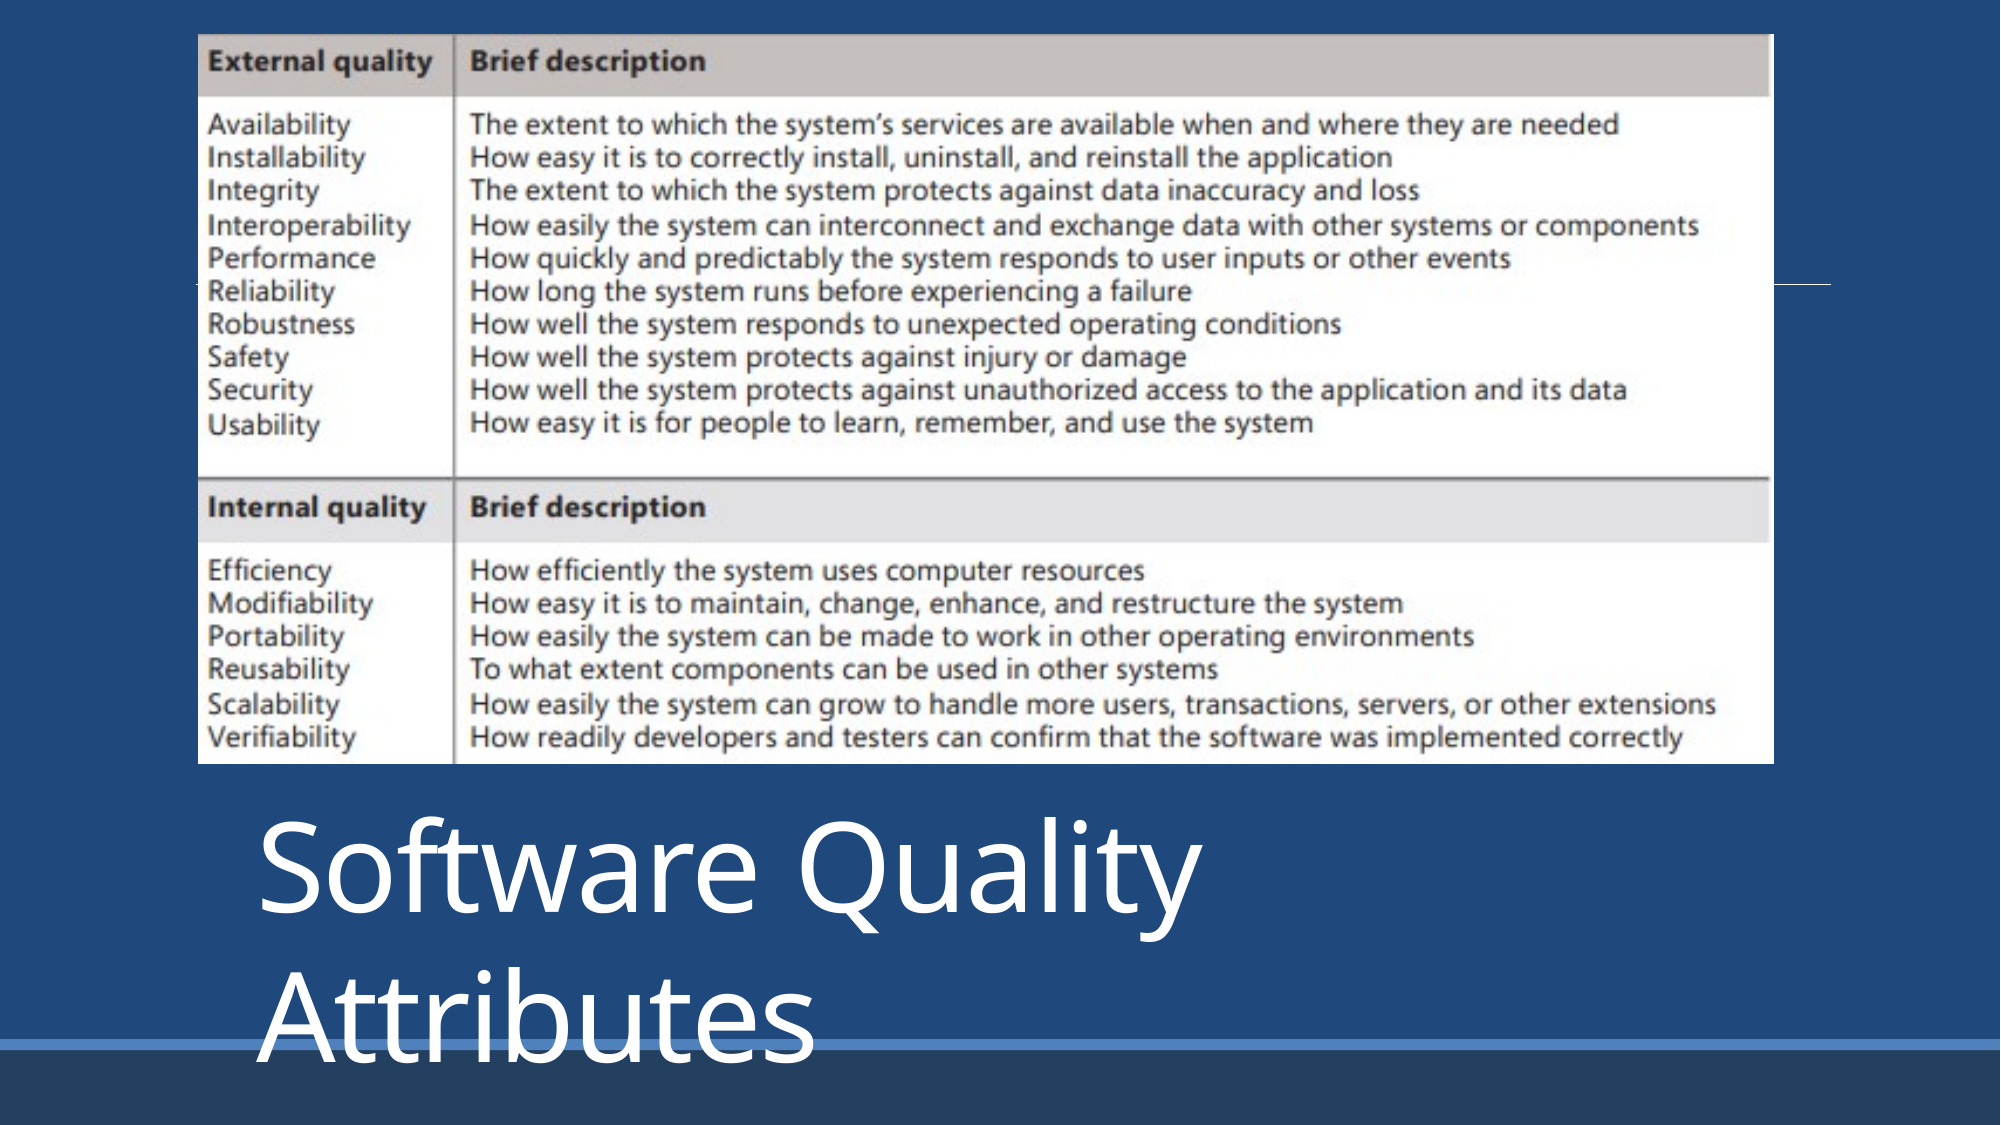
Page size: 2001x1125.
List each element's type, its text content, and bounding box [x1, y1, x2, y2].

picture [197, 34, 1775, 765]
text_box Software Quality Attributes [253, 784, 1570, 1087]
